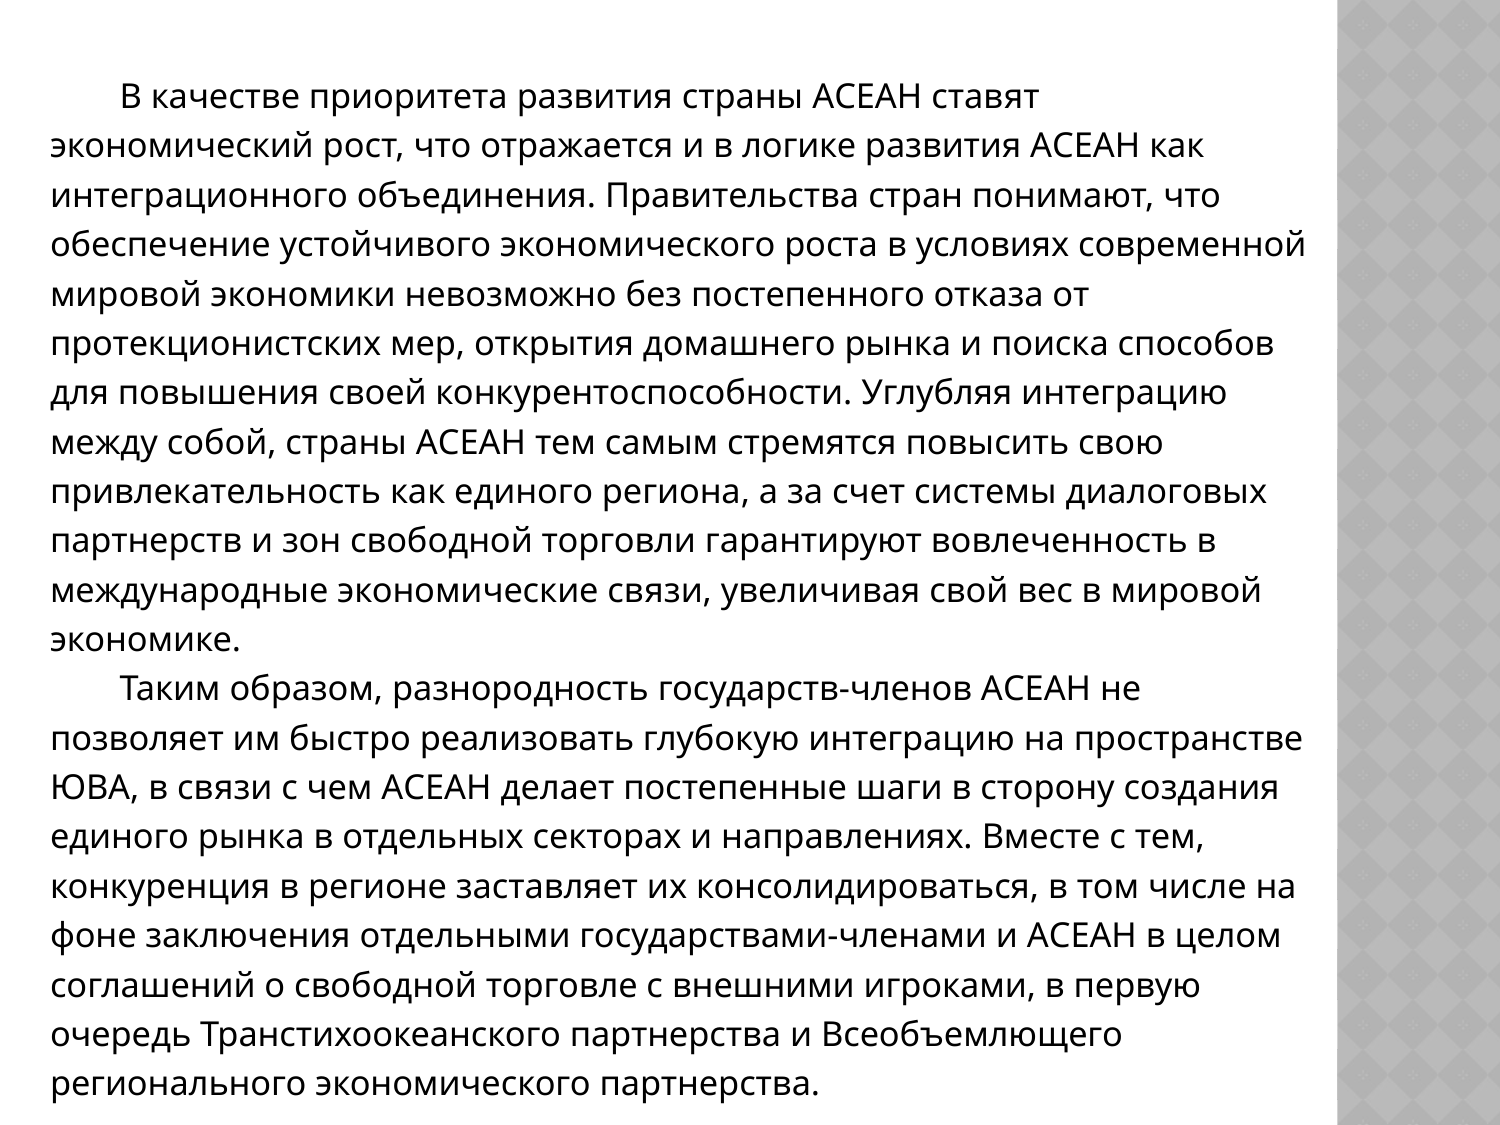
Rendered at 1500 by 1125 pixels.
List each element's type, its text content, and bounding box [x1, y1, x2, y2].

list В качестве приоритета развития страны АСЕАН ставят экономический рост, что отражается и в логике развития АСЕАН как интеграционного объединения. Правительства стран понимают, что обеспечение устойчивого экономического роста в условиях современной мировой экономики невозможно без постепенного отказа от протекционистских мер, открытия домашнего рынка и поиска способов для повышения своей конкурентоспособности. Углубляя интеграцию между собой, страны АСЕАН тем самым стремятся повысить свою привлекательность как единого региона, а за счет системы диалоговых партнерств и зон свободной торговли гарантируют вовлеченность в международные экономические связи, увеличивая свой вес в мировой экономике. Таким образом, разнородность государств-членов АСЕАН не позволяет им быстро реализовать глубокую интеграцию на пространстве ЮВА, в связи с чем АСЕАН делает постепенные шаги в сторону создания единого рынка в отдельных секторах и направлениях. Вместе с тем, конкуренция в регионе заставляет их консолидироваться, в том числе на фоне заключения отдельными государствами-членами и АСЕАН в целом соглашений о свободной торговле с внешними игроками, в первую очередь Транстихоокеанского партнерства и Всеобъемлющего регионального экономического партнерства. [35, 58, 1325, 1125]
